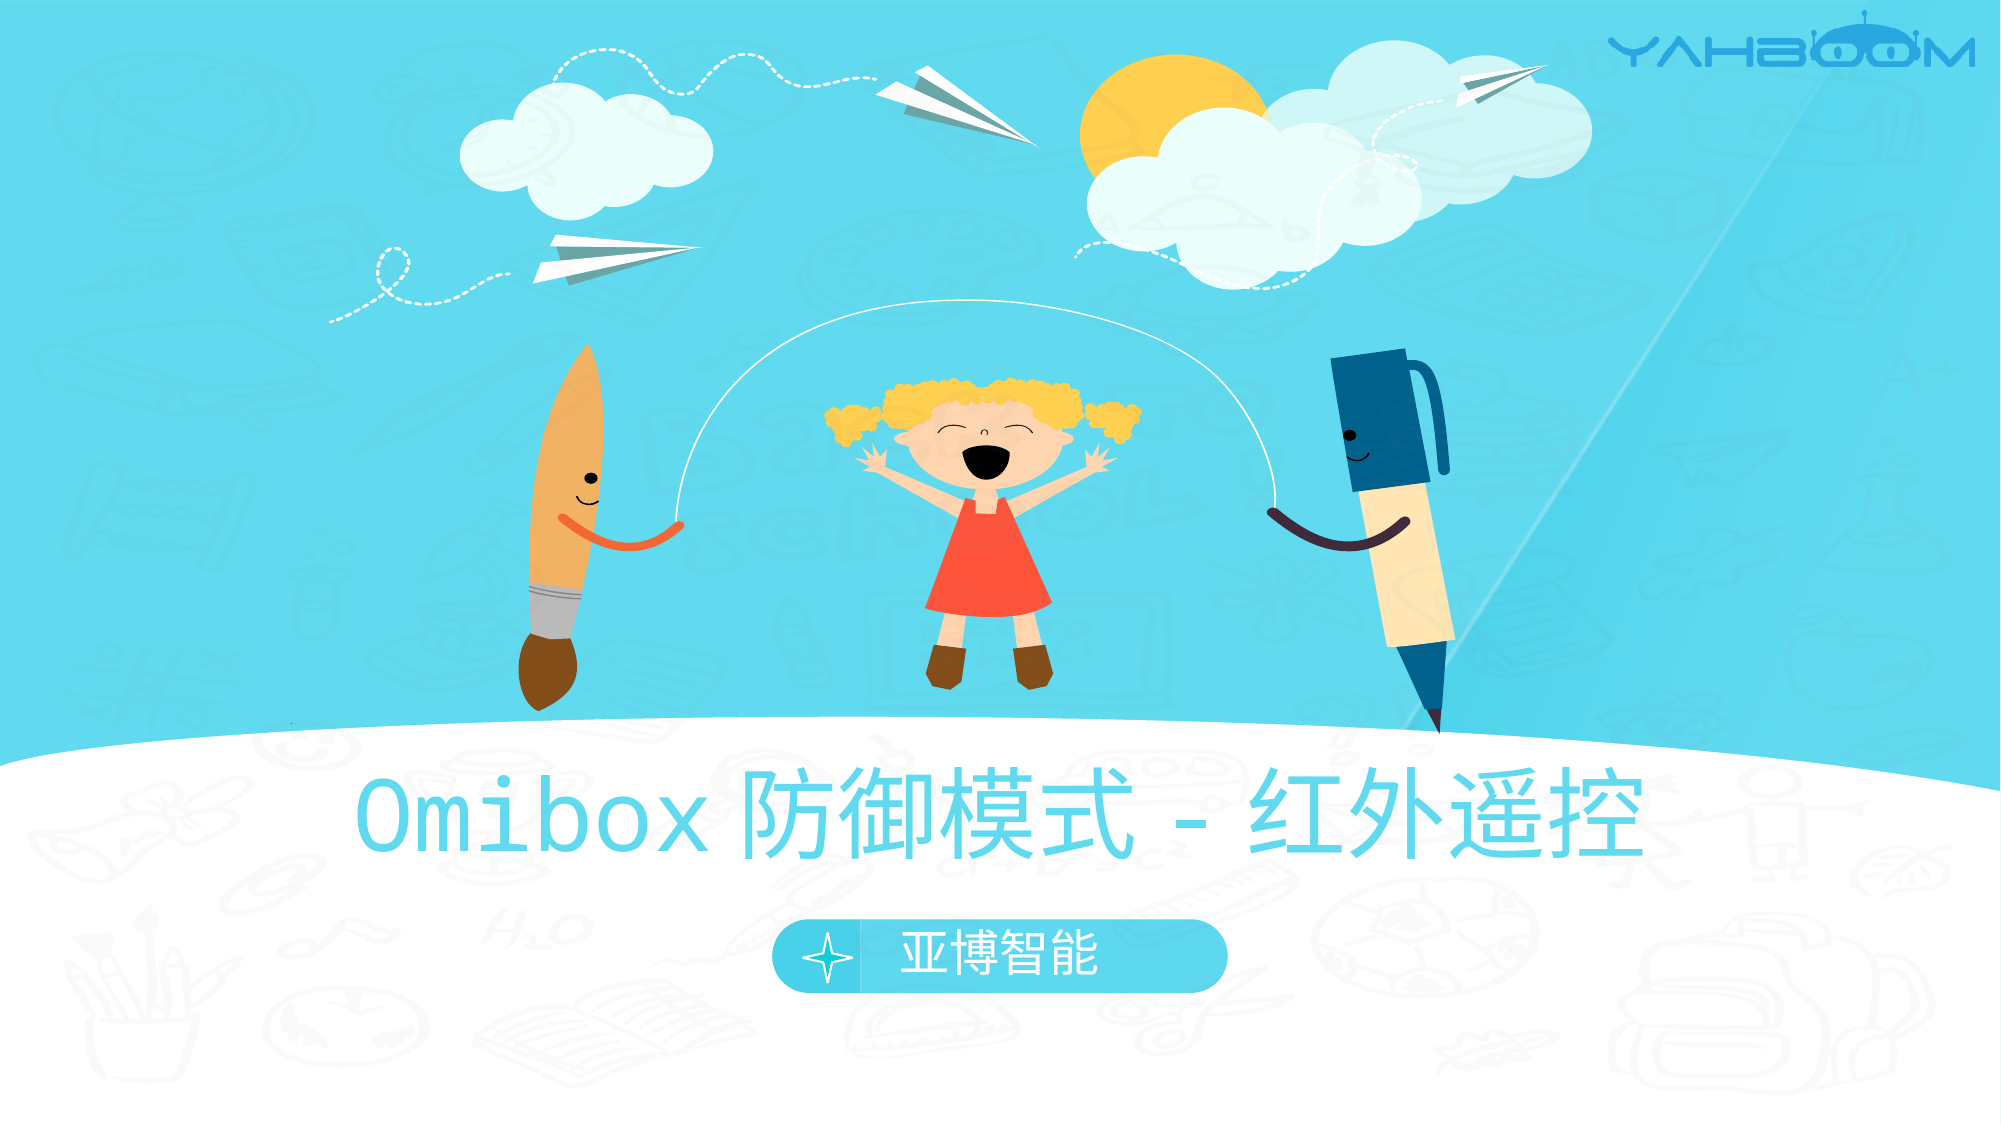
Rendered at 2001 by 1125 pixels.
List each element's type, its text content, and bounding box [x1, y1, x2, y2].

text_box [802, 932, 853, 984]
text_box 亚博智能 [885, 913, 1115, 989]
title Omibox防御模式-红外遥控 [137, 730, 1863, 908]
picture [0, 0, 2001, 1125]
